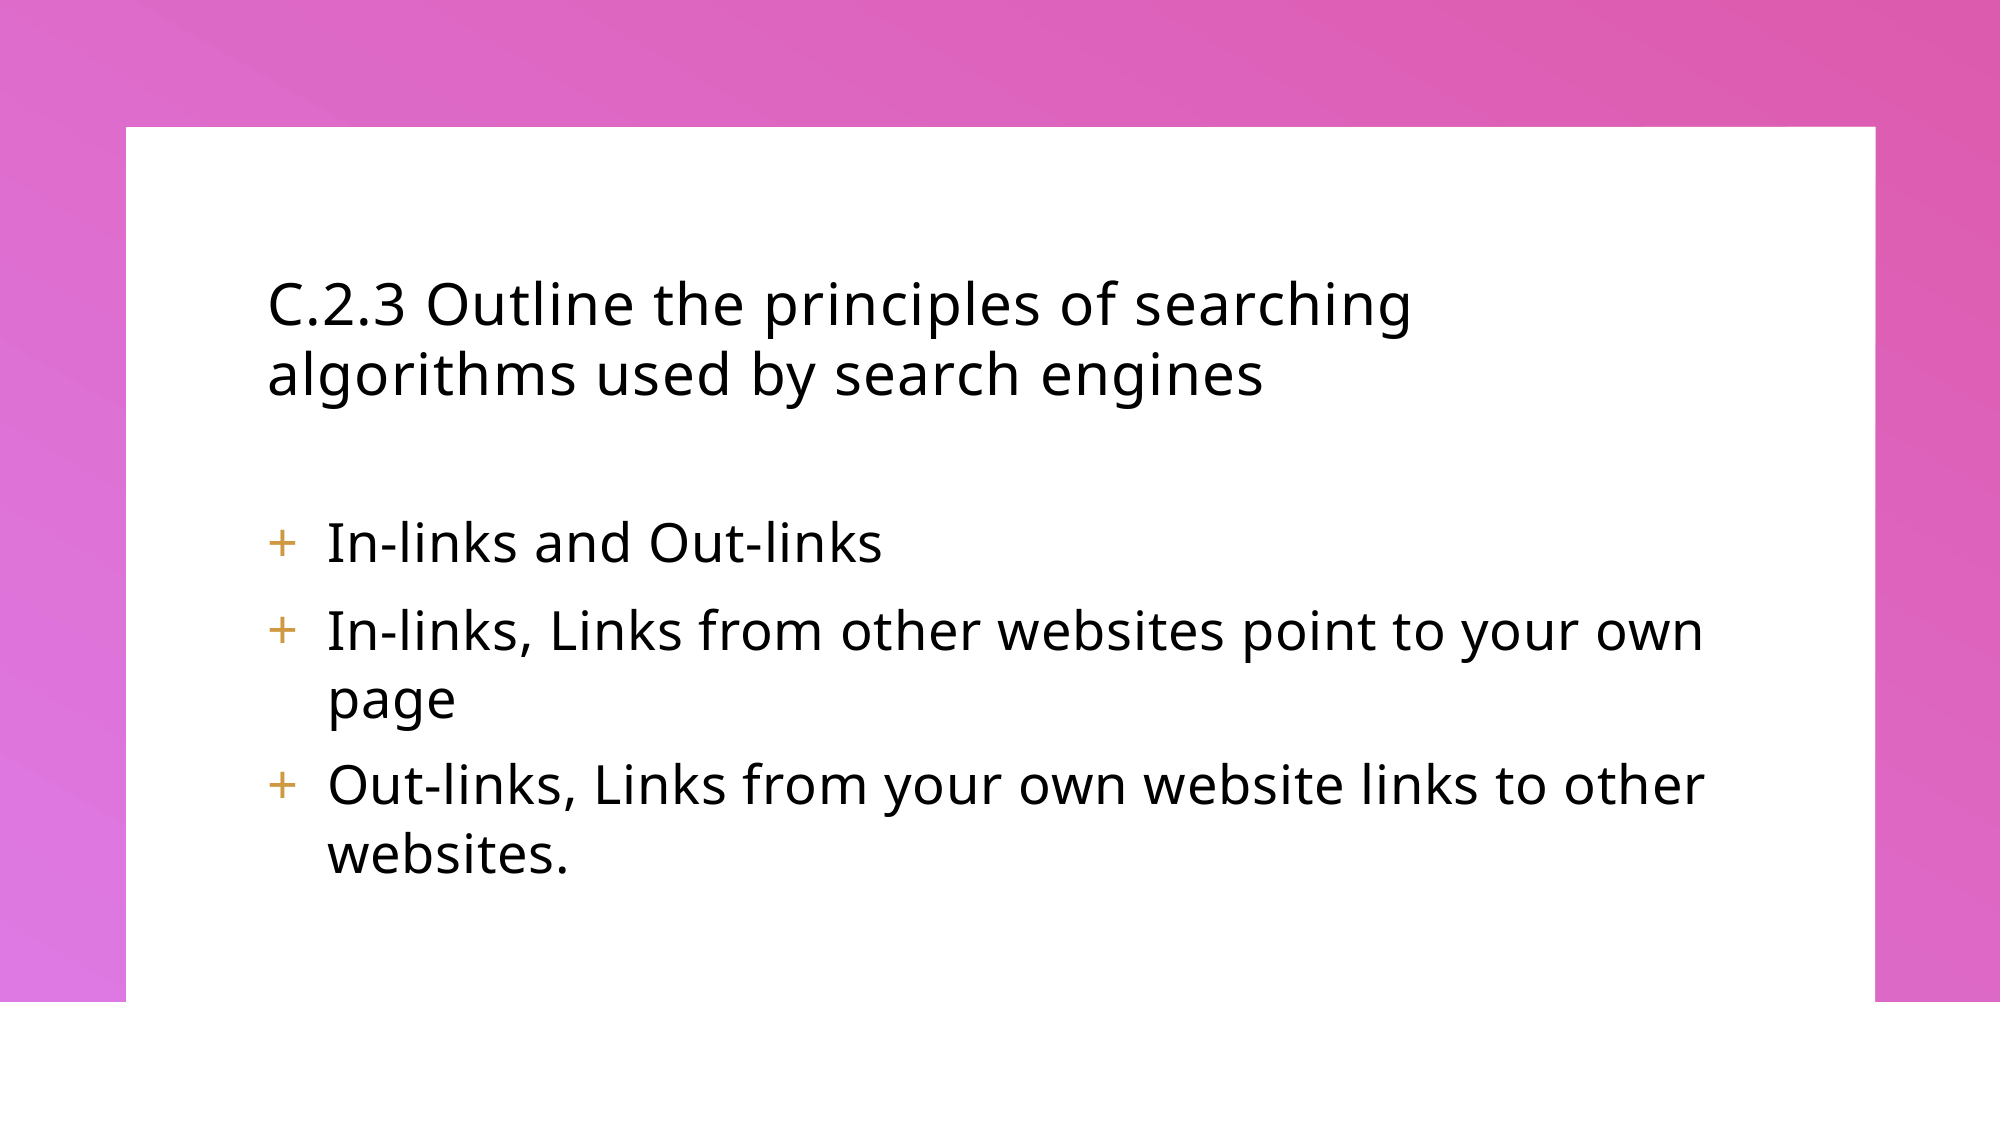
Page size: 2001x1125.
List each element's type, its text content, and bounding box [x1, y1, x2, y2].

title C.2.3 Outline the principles of searching algorithms used by search engines [248, 248, 1749, 470]
list In-links and Out-links In-links, Links from other websites point to your own page Out-links, Links from your own website links to other websites. [248, 487, 1749, 1001]
